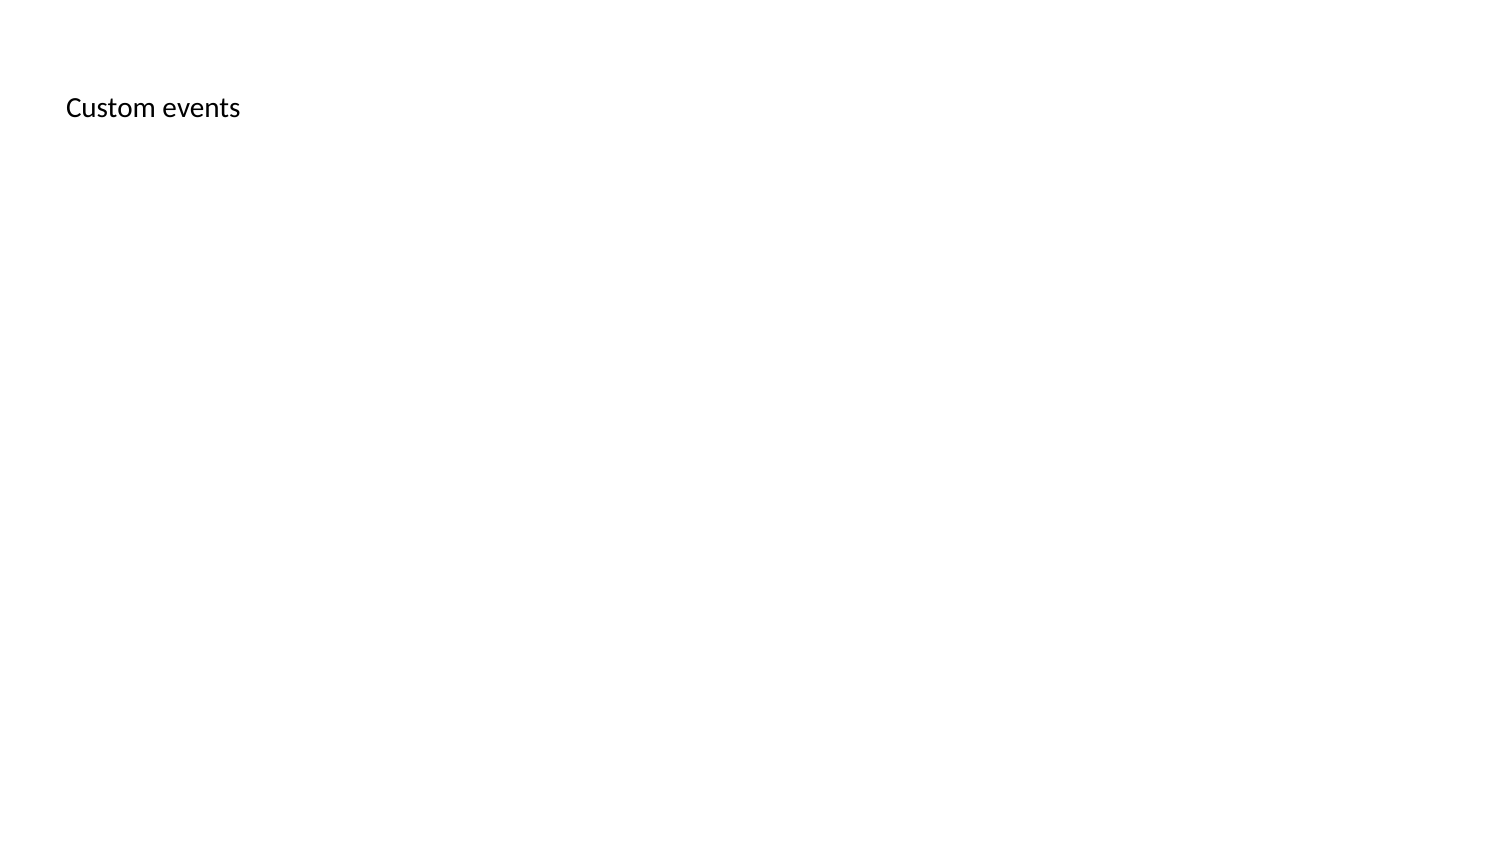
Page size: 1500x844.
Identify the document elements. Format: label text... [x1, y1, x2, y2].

title Custom events [51, 72, 1449, 167]
